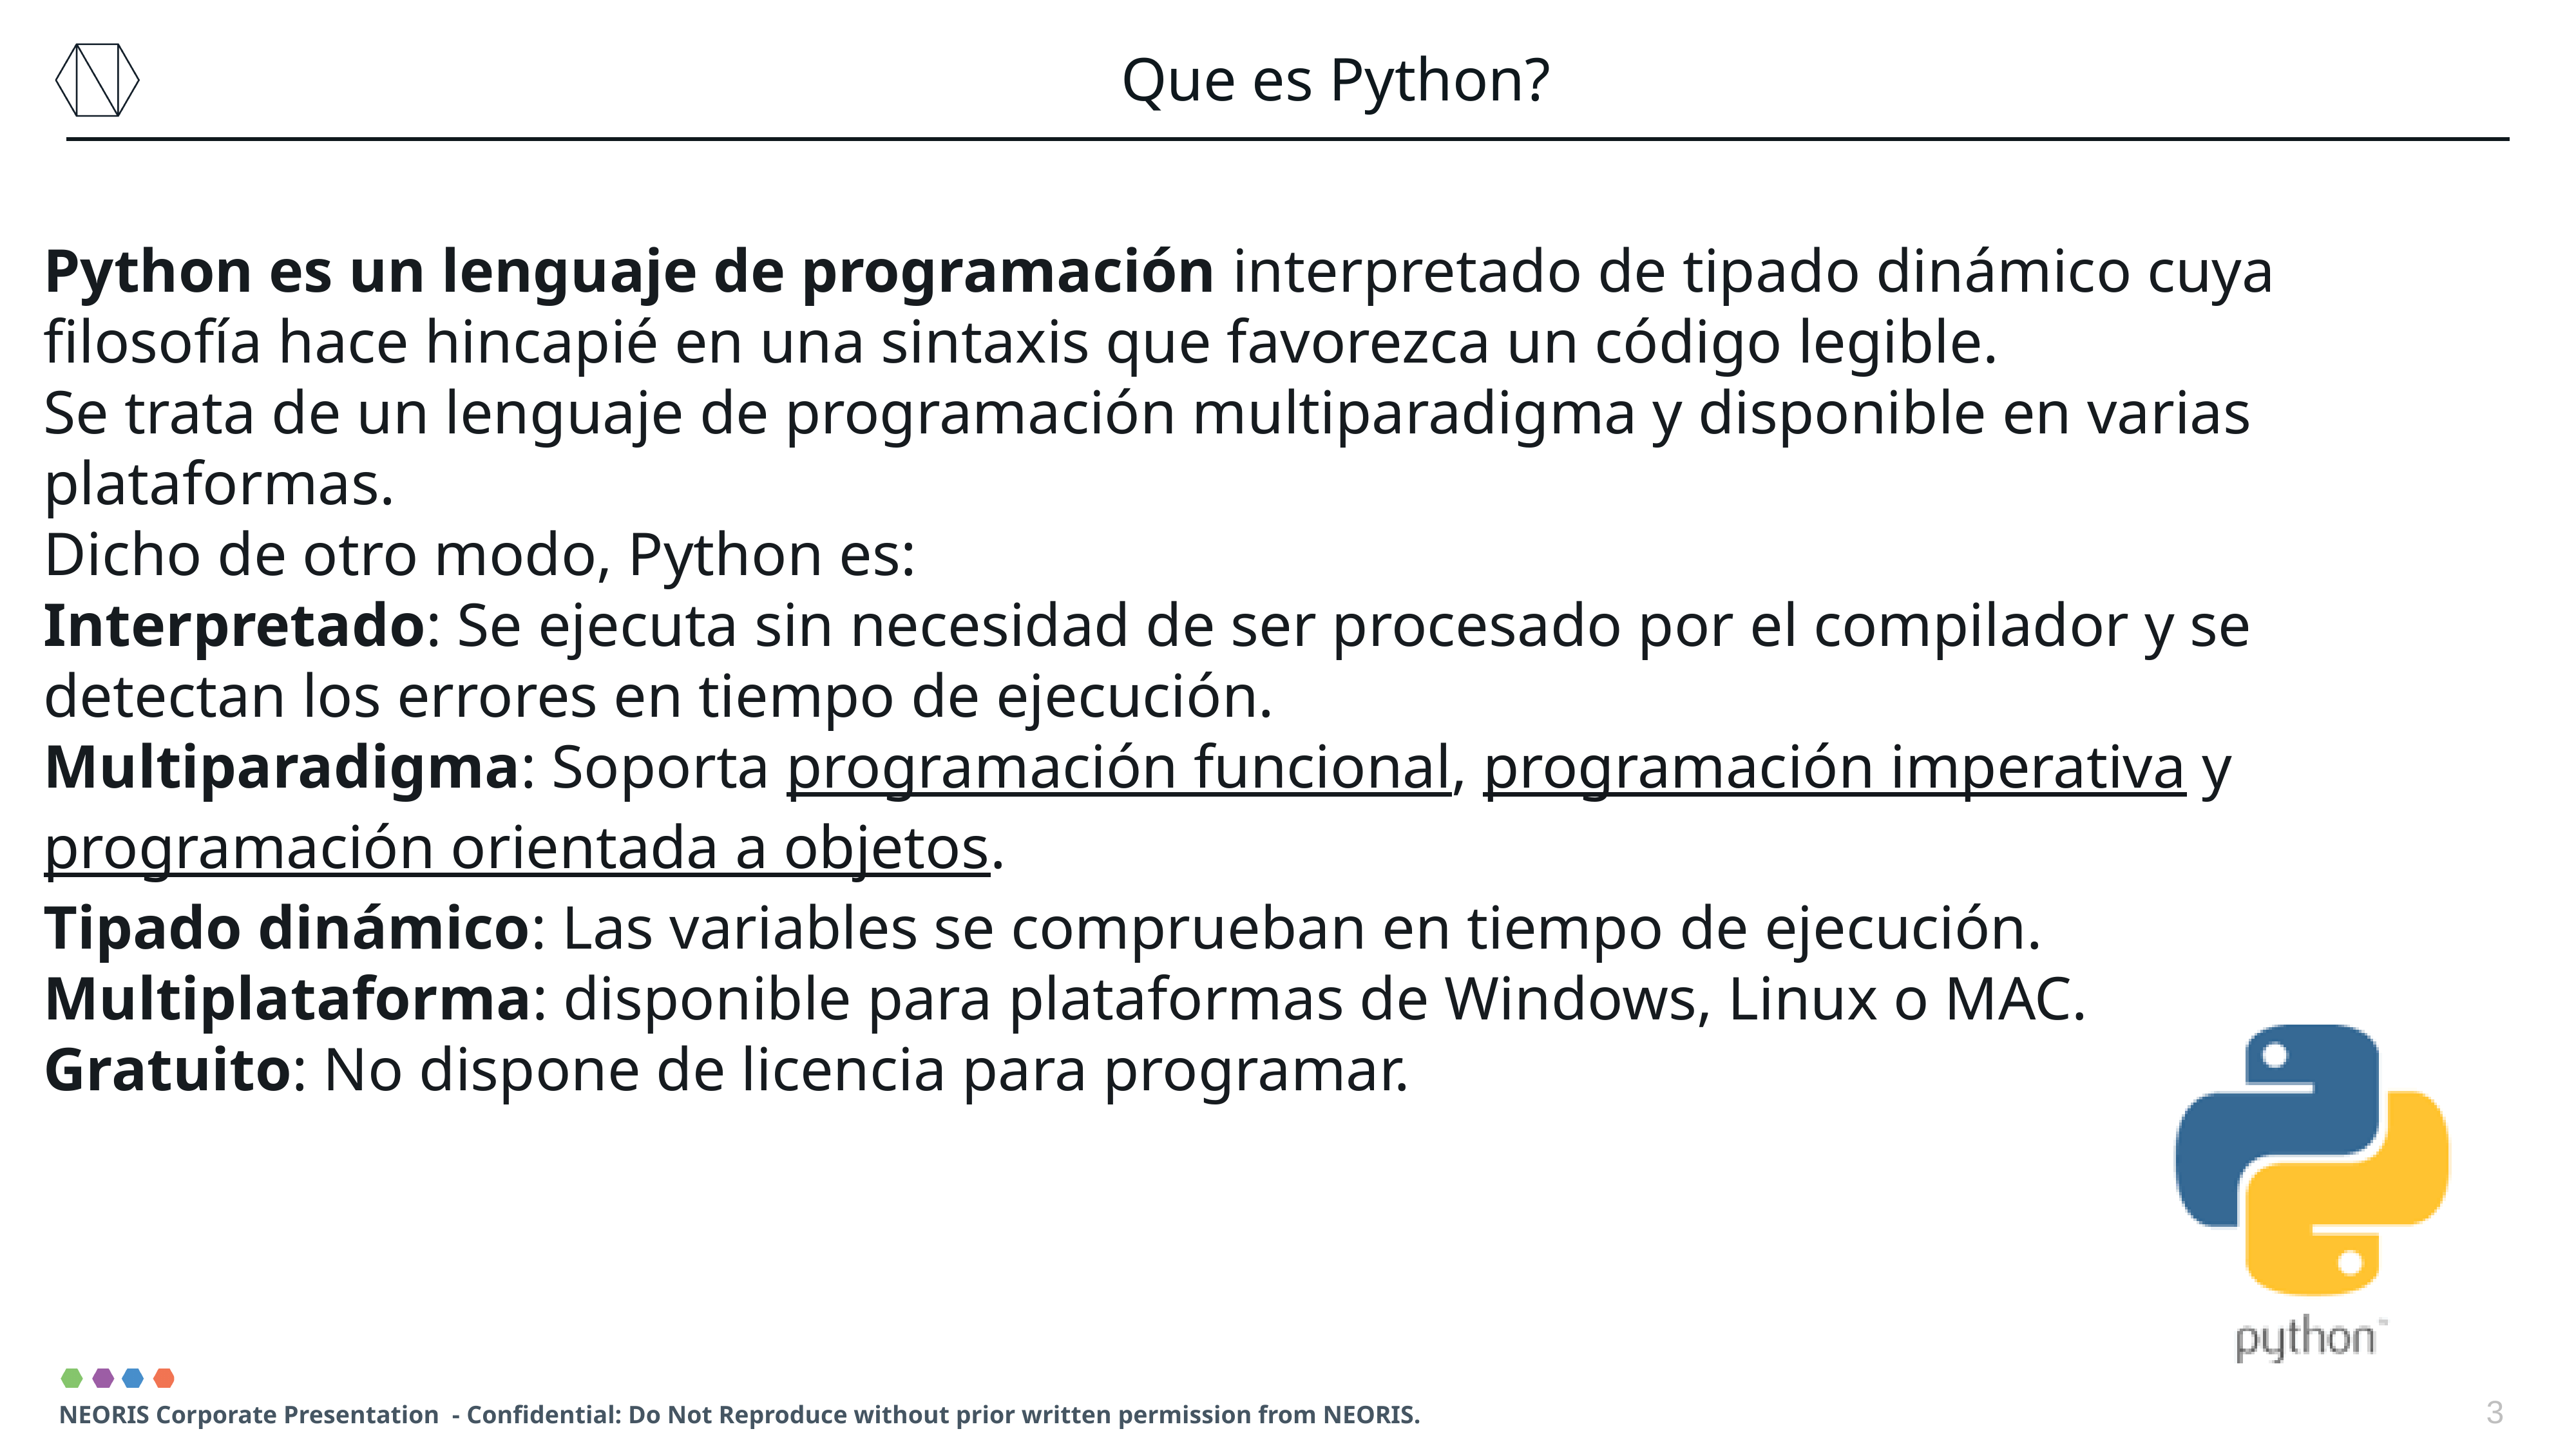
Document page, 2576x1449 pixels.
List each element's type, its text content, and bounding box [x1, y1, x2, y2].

picture [53, 41, 142, 119]
list Que es Python? [159, 37, 2513, 132]
text_box Python es un lenguaje de programación interpretado de tipado dinámico cuya filosofía hace hincapié en una sintaxis que favorezca un código legible. Se trata de un lenguaje de programación multiparadigma y disponible en varias plataformas. Dicho de otro modo, Python es: Interpretado: Se ejecuta sin necesidad de ser procesado por el compilador y se detectan los errores en tiempo de ejecución. Multiparadigma: Soporta programación funcional, programación imperativa y programación orientada a objetos. Tipado dinámico: Las variables se comprueban en tiempo de ejecución. Multiplataforma: disponible para plataformas de Windows, Linux o MAC. Gratuito: No dispone de licencia para programar. [38, 227, 2487, 1146]
picture [2130, 1025, 2481, 1363]
